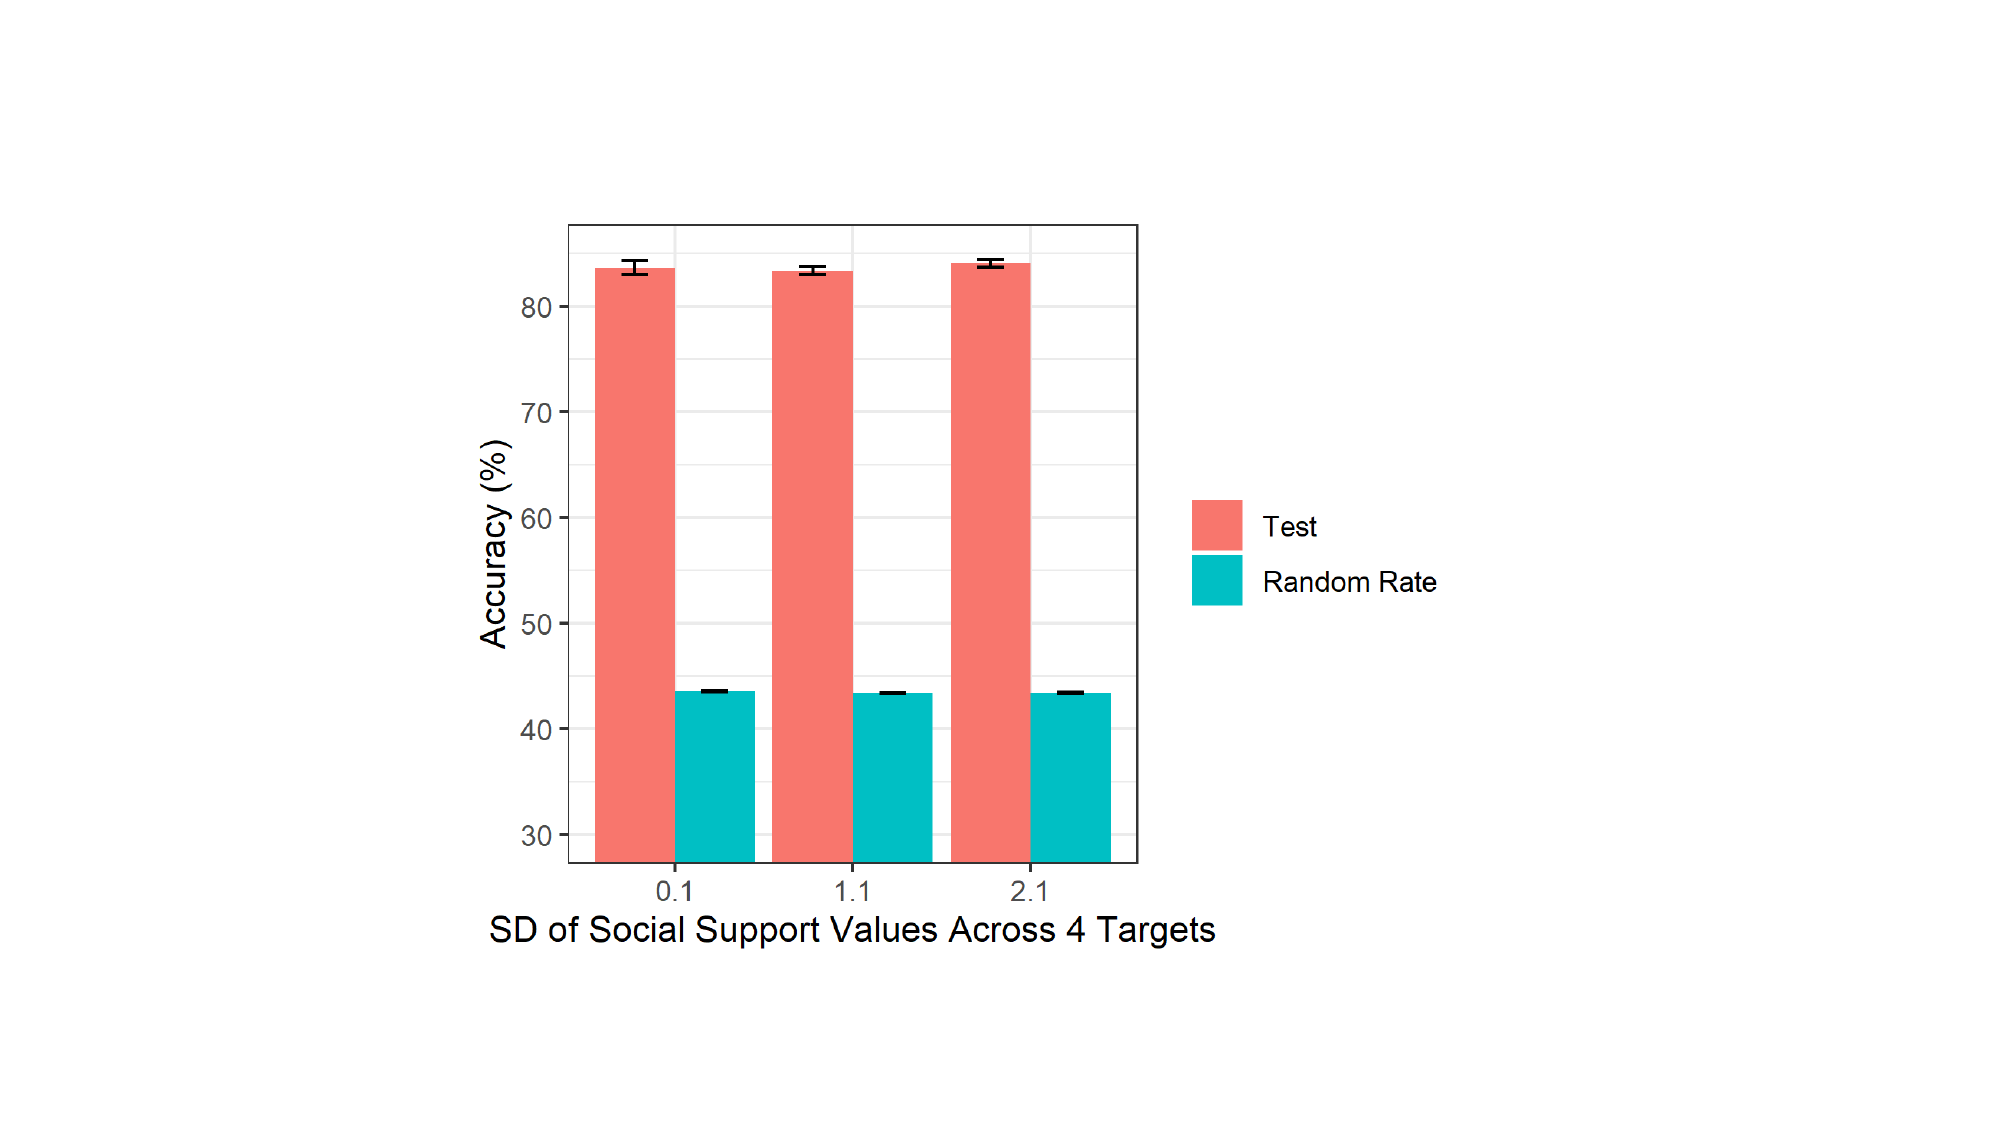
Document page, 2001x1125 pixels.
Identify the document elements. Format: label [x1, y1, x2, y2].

picture [461, 207, 1472, 965]
